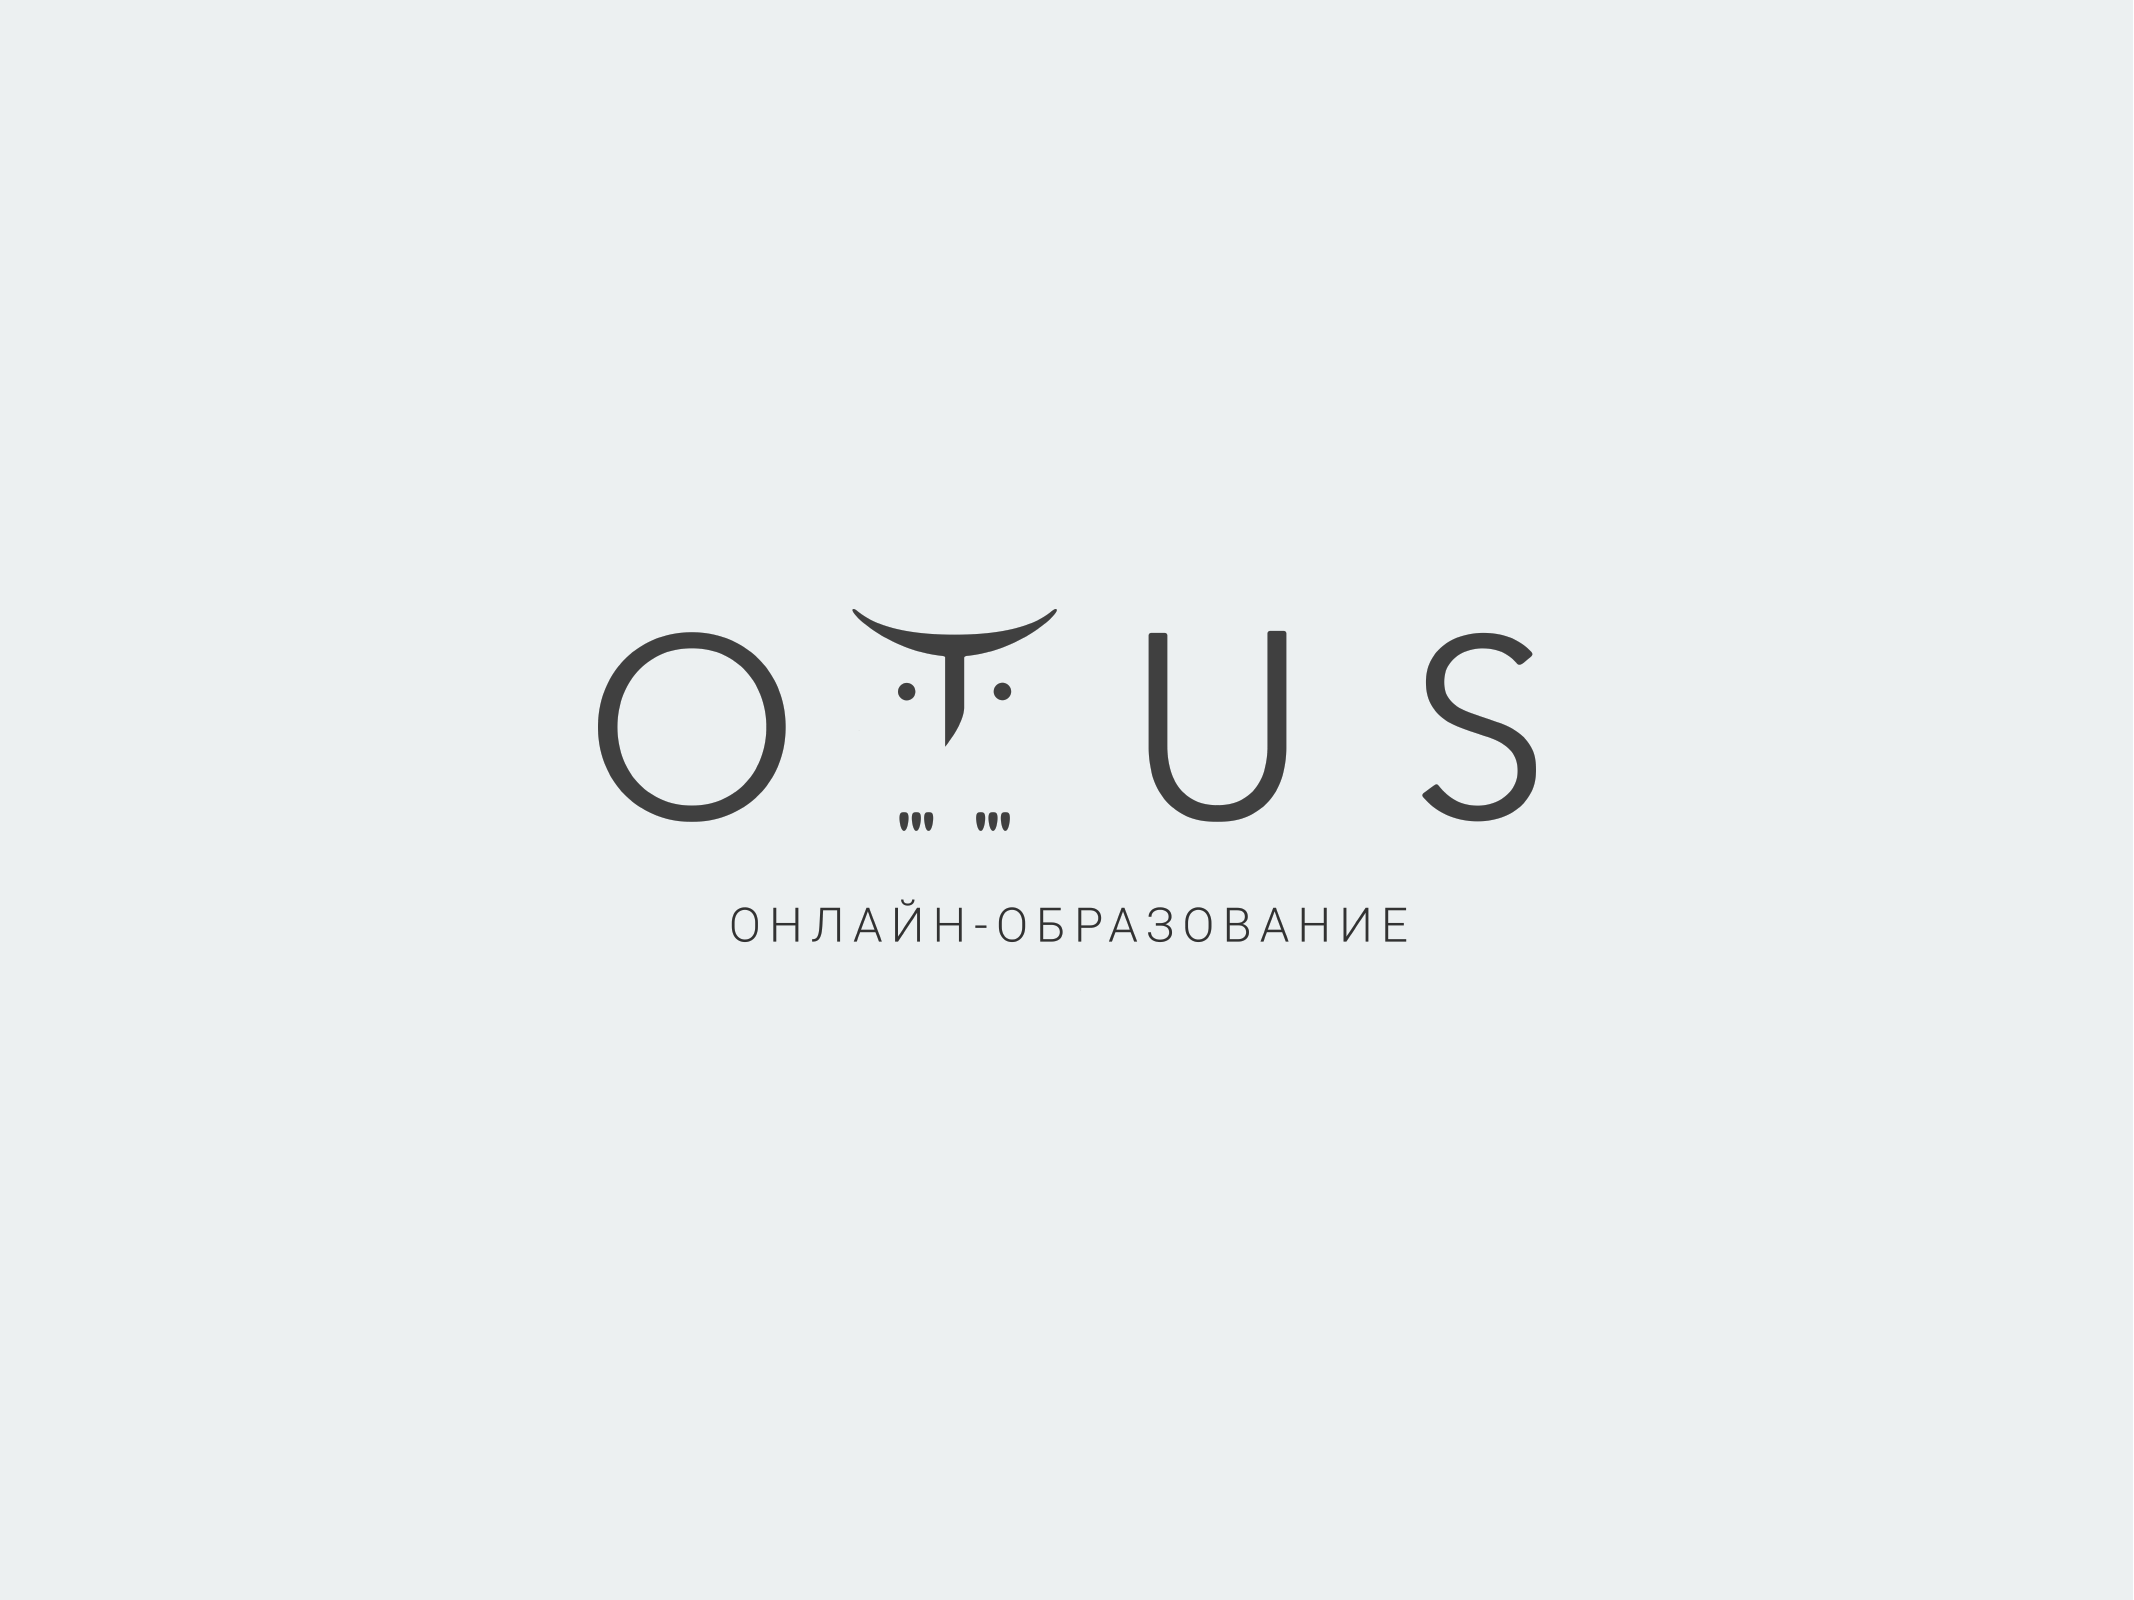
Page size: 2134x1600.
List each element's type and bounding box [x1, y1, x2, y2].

picture [598, 609, 1536, 991]
